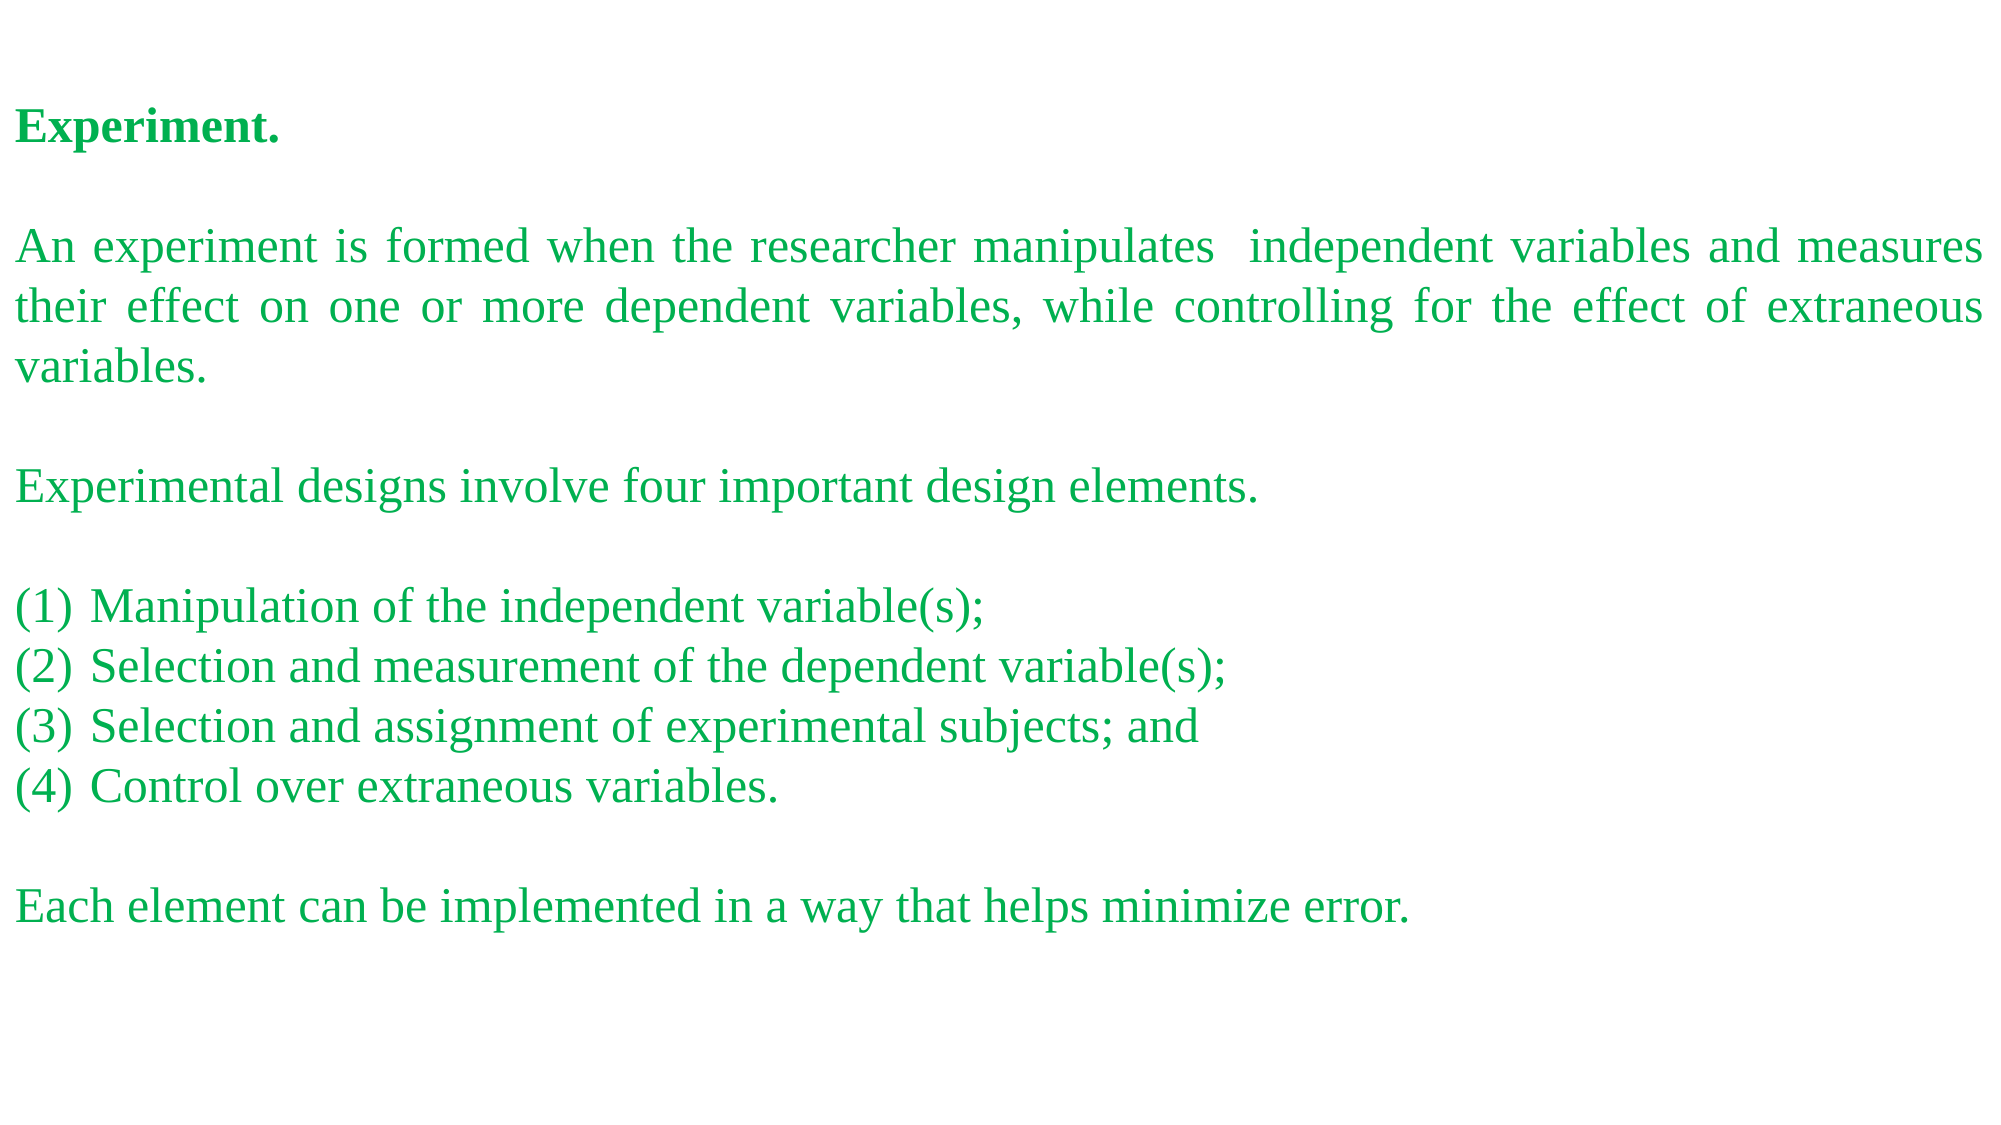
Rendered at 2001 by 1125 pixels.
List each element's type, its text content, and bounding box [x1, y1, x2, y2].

text_box Experiment. An experiment is formed when the researcher manipulates independent variables and measures their effect on one or more dependent variables, while controlling for the effect of extraneous variables. Experimental designs involve four important design elements. Manipulation of the independent variable(s); Selection and measurement of the dependent variable(s); Selection and assignment of experimental subjects; and Control over extraneous variables. Each element can be implemented in a way that helps minimize error. [0, 35, 2000, 941]
